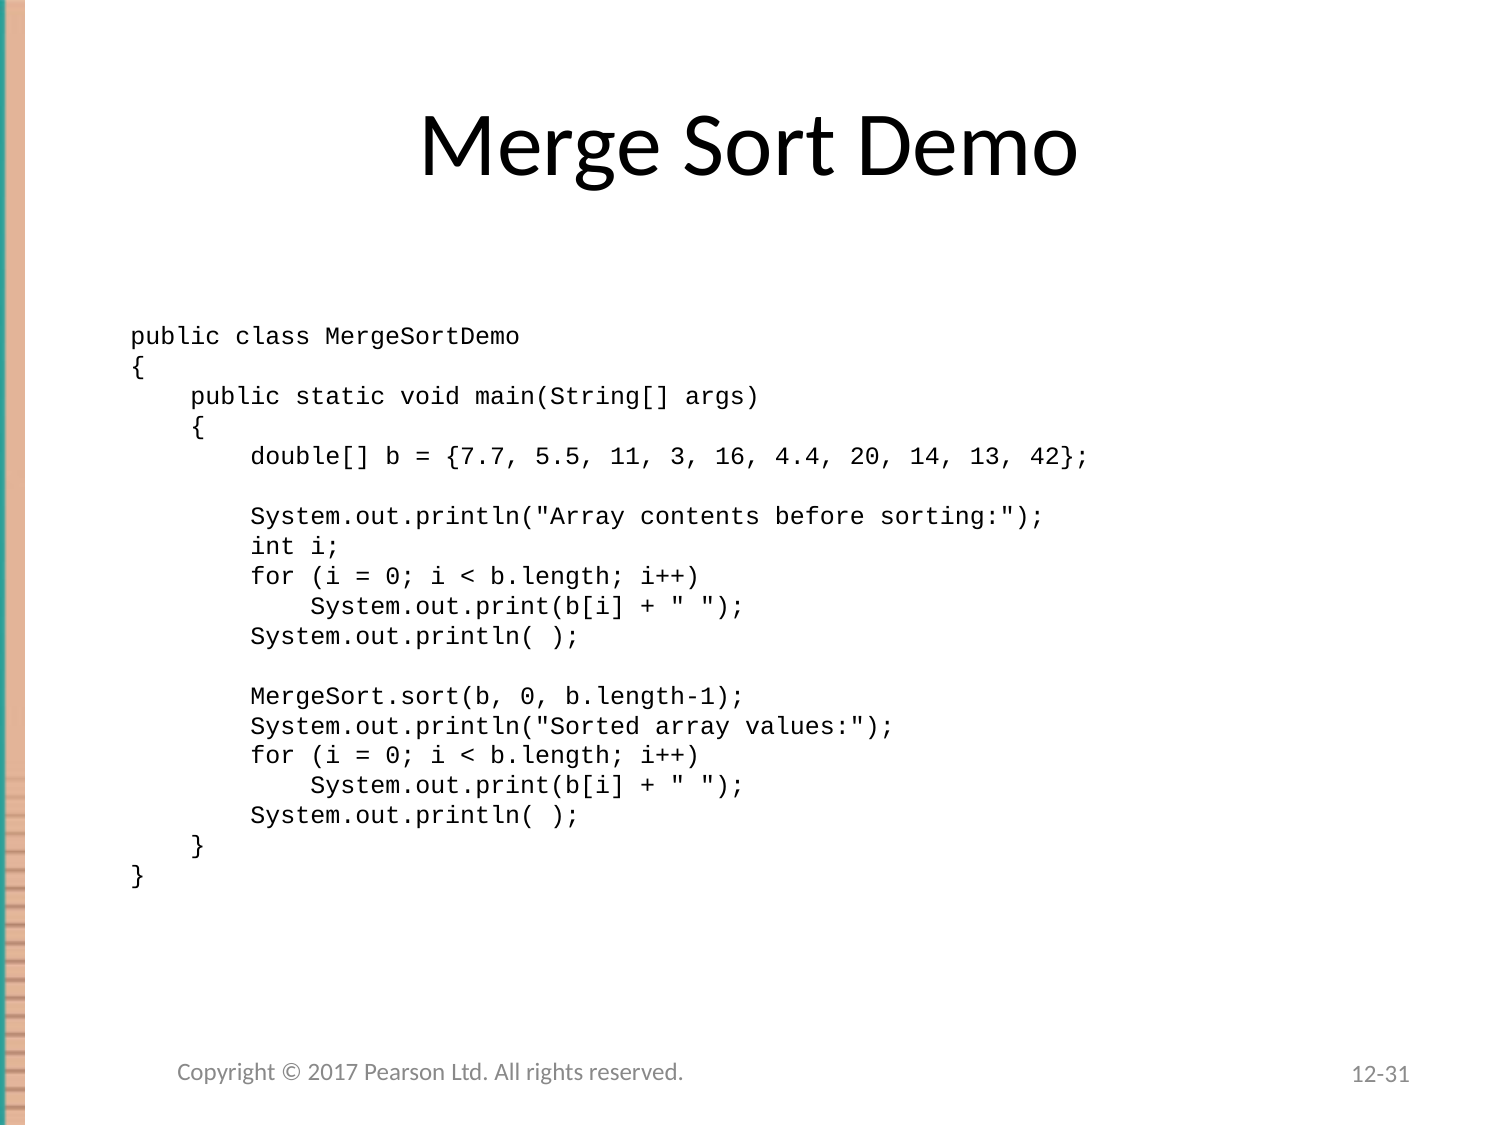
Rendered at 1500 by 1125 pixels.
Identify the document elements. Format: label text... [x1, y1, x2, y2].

footer Copyright © 2017 Pearson Ltd. All rights reserved. [75, 1040, 788, 1100]
picture [0, 0, 25, 1125]
text_box public class MergeSortDemo { public static void main(String[] args) { double[] b = {7.7, 5.5, 11, 3, 16, 4.4, 20, 14, 13, 42}; System.out.println("Array contents before sorting:"); int i; for (i = 0; i < b.length; i++) System.out.print(b[i] + " "); System.out.println( ); MergeSort.sort(b, 0, b.length-1); System.out.println("Sorted array values:"); for (i = 0; i < b.length; i++) System.out.print(b[i] + " "); System.out.println( ); } } [115, 312, 1106, 897]
title Merge Sort Demo [75, 45, 1425, 233]
slide_number 12-31 [1074, 1042, 1425, 1103]
